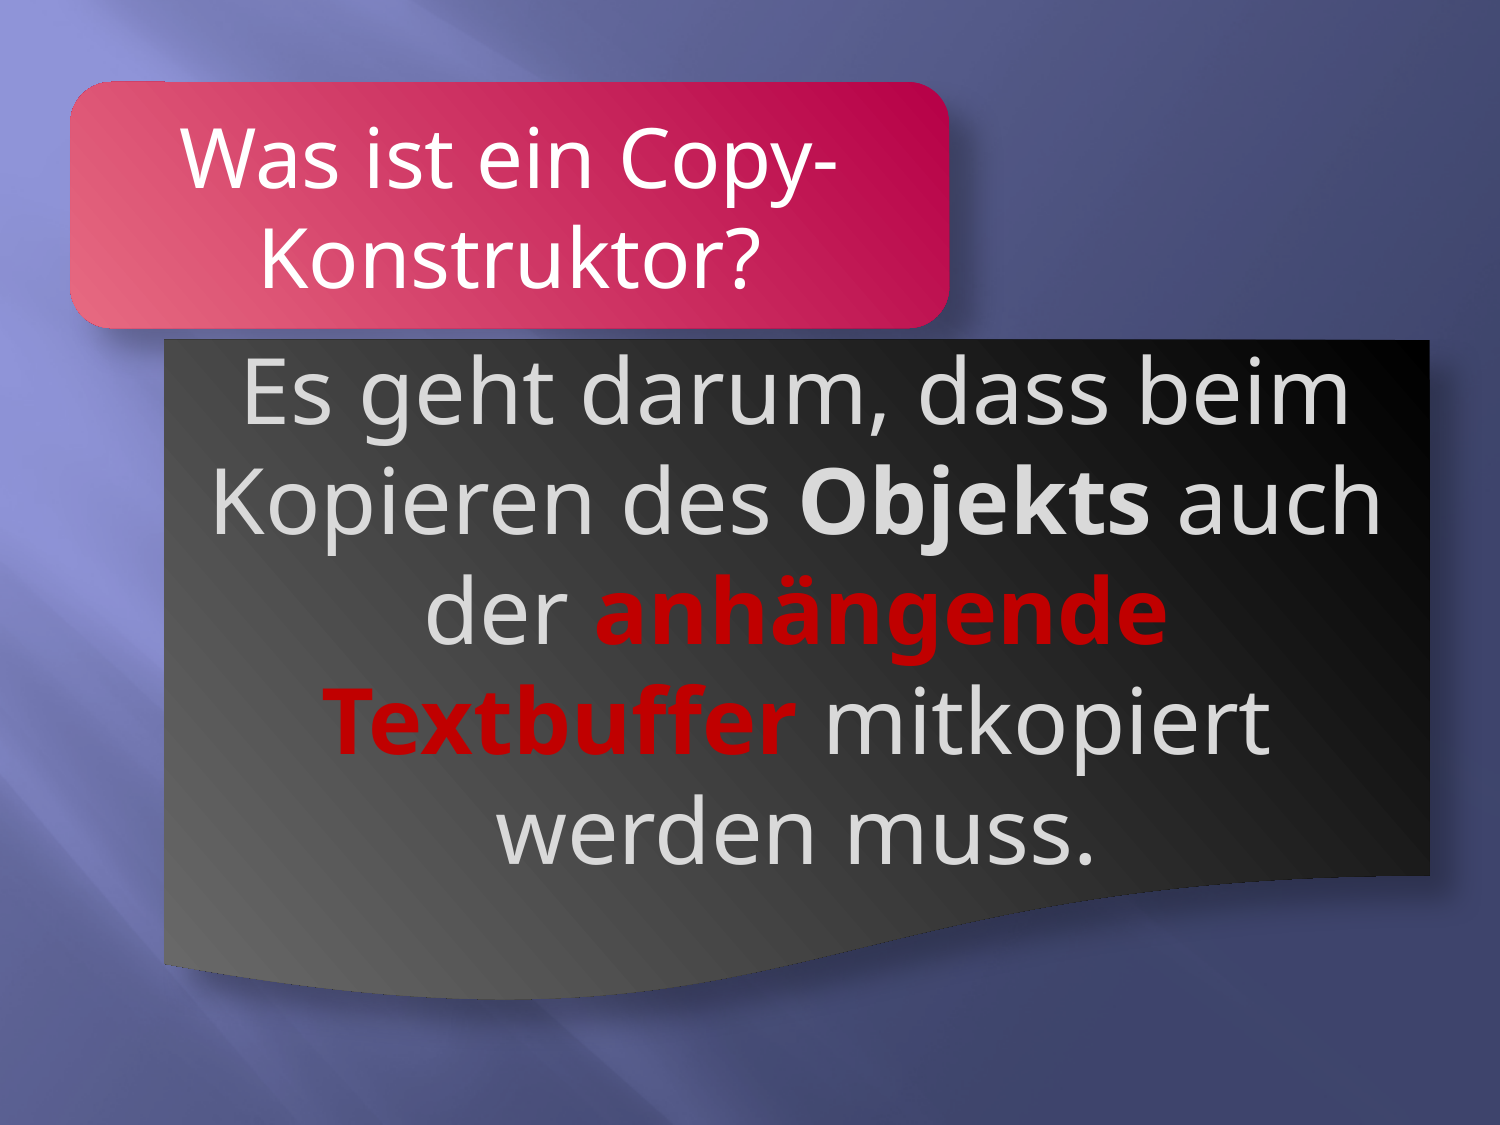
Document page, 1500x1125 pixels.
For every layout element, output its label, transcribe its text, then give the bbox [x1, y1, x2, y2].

text_box Es geht darum, dass beim Kopieren des Objekts auch der anhängende Textbuffer mitkopiert werden muss. [164, 339, 1430, 1000]
text_box Was ist ein Copy-Konstruktor? [70, 81, 950, 329]
